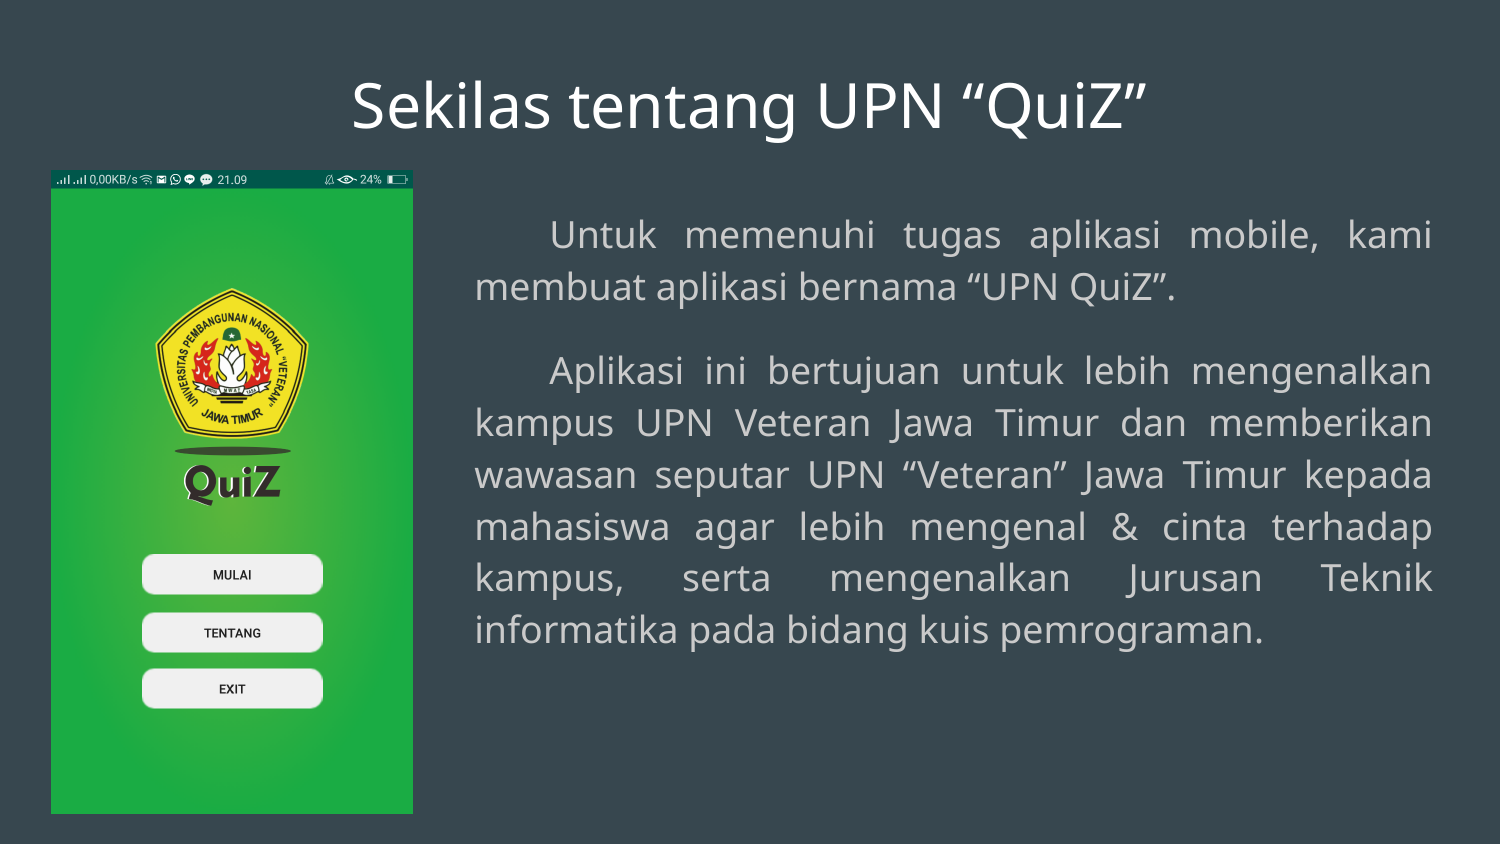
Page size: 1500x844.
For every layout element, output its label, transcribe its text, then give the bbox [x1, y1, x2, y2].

title Sekilas tentang UPN “QuiZ” [51, 51, 1449, 146]
picture [50, 170, 414, 814]
list Untuk memenuhi tugas aplikasi mobile, kami membuat aplikasi bernama “UPN QuiZ”. Aplikasi ini bertujuan untuk lebih mengenalkan kampus UPN Veteran Jawa Timur dan memberikan wawasan seputar UPN “Veteran” Jawa Timur kepada mahasiswa agar lebih mengenal & cinta terhadap kampus, serta mengenalkan Jurusan Teknik informatika pada bidang kuis pemrograman. [459, 189, 1449, 796]
